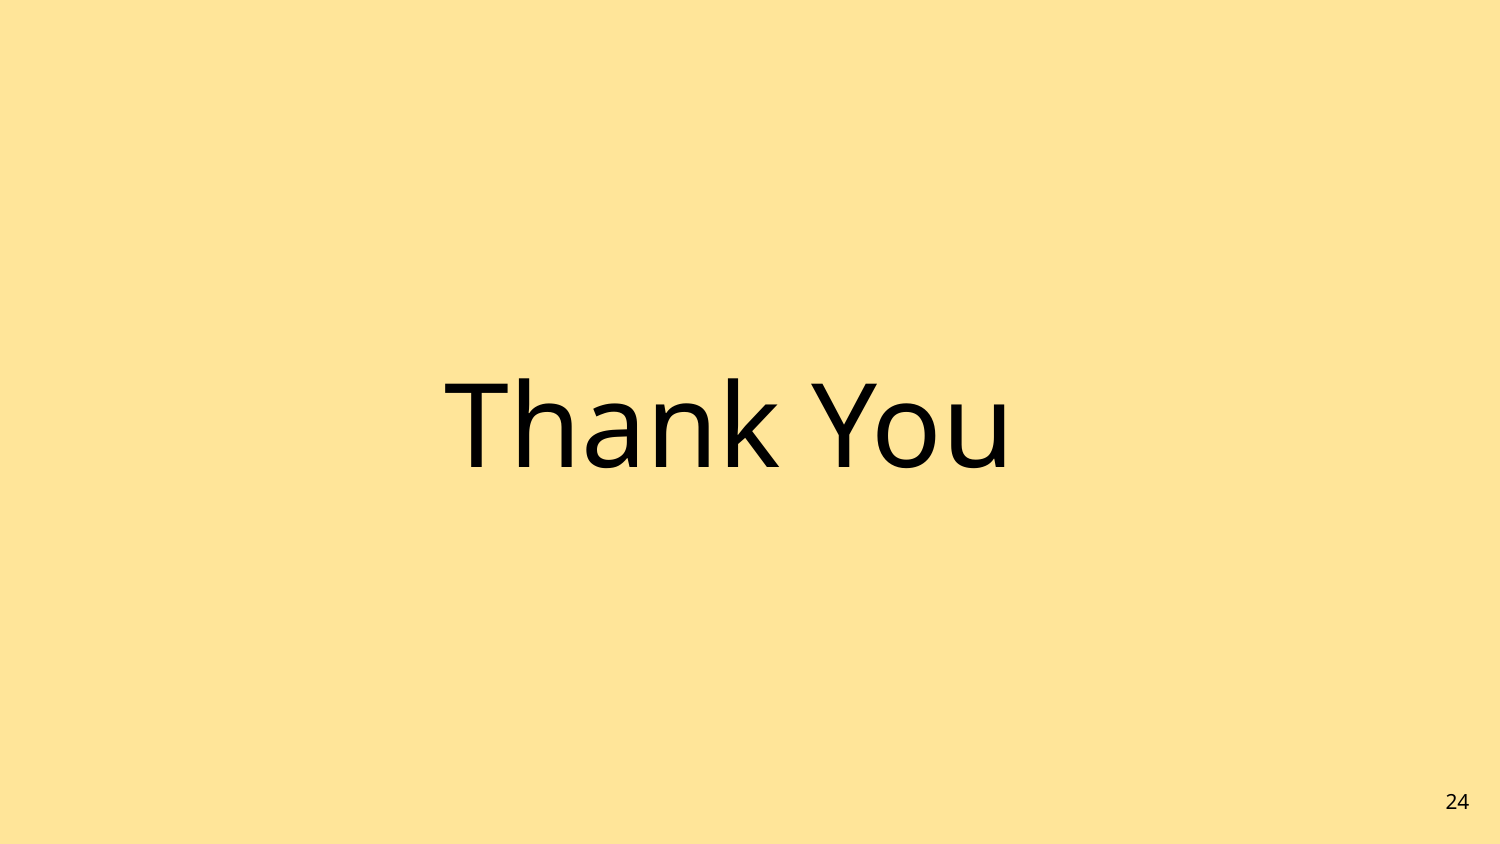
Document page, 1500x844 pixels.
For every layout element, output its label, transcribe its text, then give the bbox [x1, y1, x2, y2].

title Thank You [380, 247, 1079, 597]
slide_number ‹#› [1394, 769, 1484, 834]
